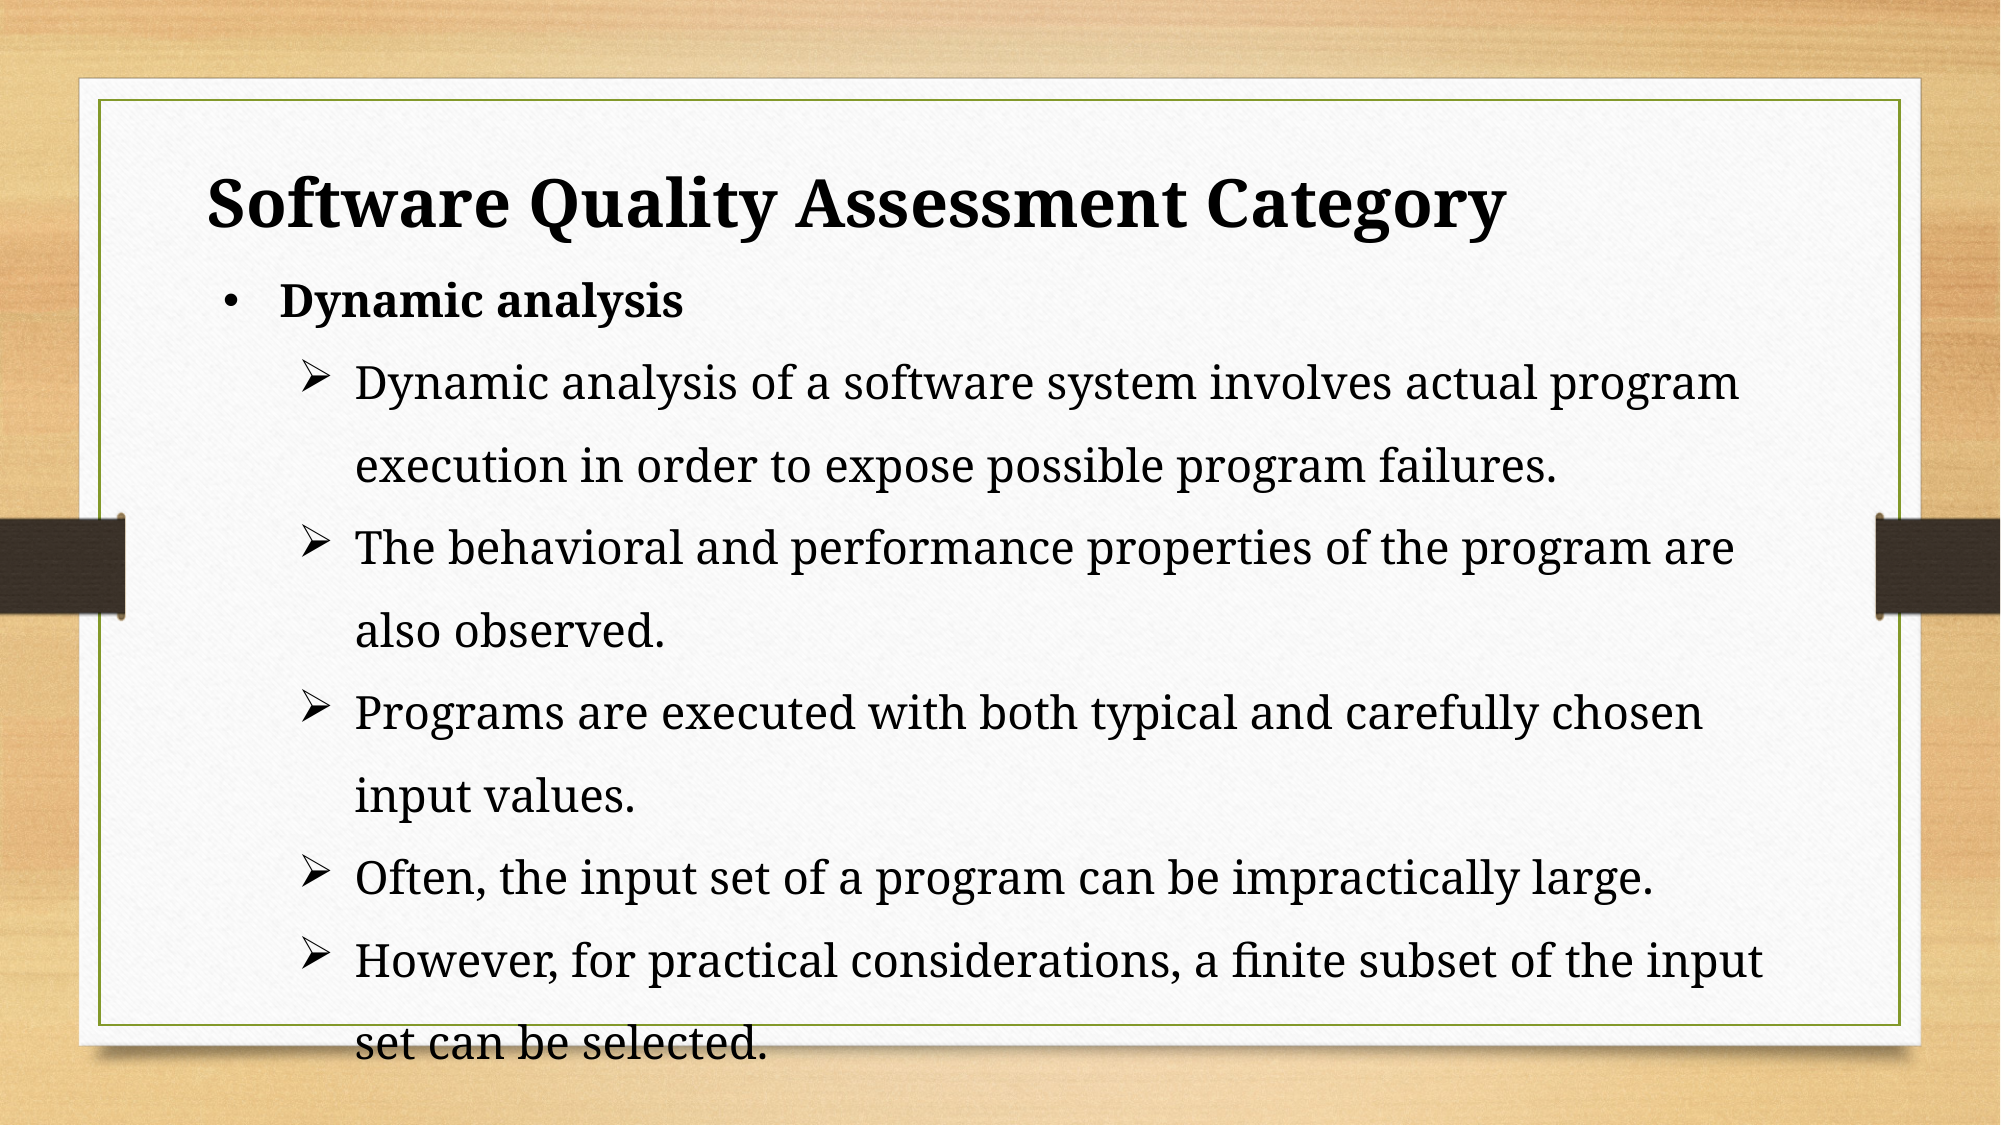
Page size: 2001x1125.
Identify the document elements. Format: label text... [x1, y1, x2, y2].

text_box Dynamic analysis Dynamic analysis of a software system involves actual program execution in order to expose possible program failures. The behavioral and performance properties of the program are also observed. Programs are executed with both typical and carefully chosen input values. Often, the input set of a program can be impractically large. However, for practical considerations, a finite subset of the input set can be selected. [208, 264, 1794, 1077]
text_box Software Quality Assessment Category [192, 103, 1743, 299]
picture [0, 0, 2001, 1125]
